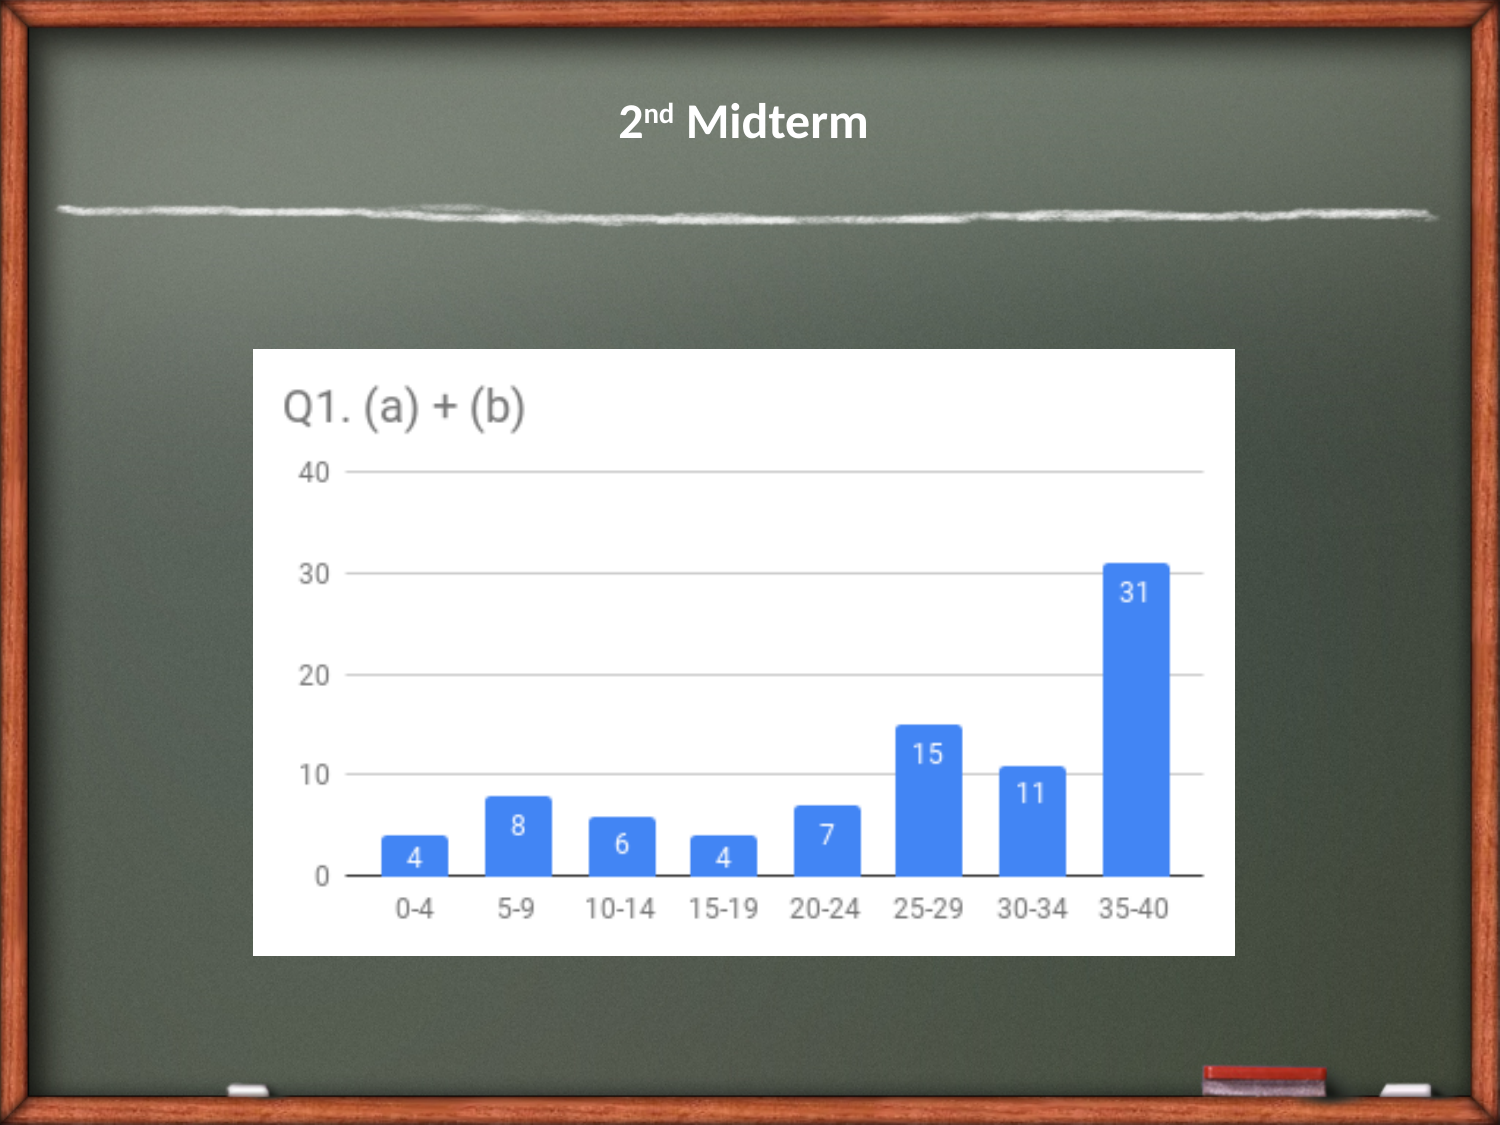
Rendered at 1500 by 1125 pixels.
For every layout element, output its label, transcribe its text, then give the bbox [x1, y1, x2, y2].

picture [0, 0, 1500, 1125]
text_box 2nd Midterm [162, 62, 1325, 175]
